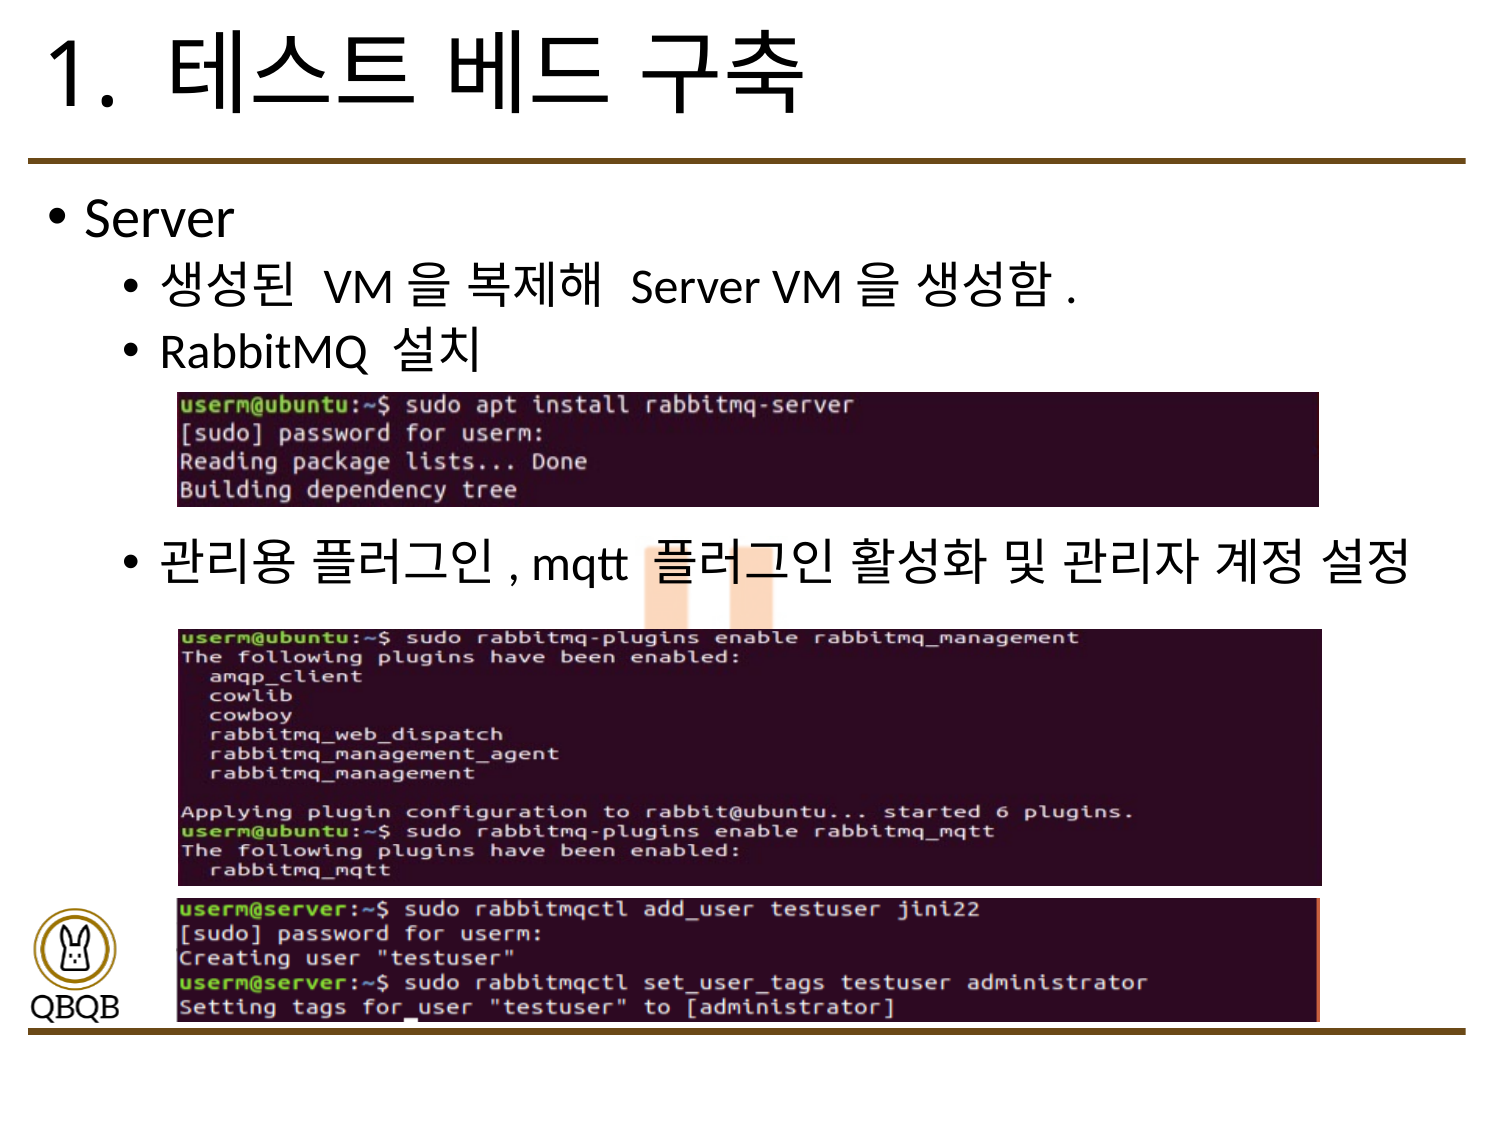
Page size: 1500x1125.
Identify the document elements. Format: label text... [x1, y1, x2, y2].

picture [177, 392, 1319, 507]
title 1. 테스트 베드 구축 [27, 6, 1228, 147]
list Server 생성된 VM을 복제해 Server VM을 생성함. RabbitMQ 설치 관리용 플러그인, mqtt 플러그인 활성화 및 관리자 계정 설정 [32, 179, 1464, 979]
picture [178, 629, 1322, 886]
picture [0, 856, 1320, 1103]
